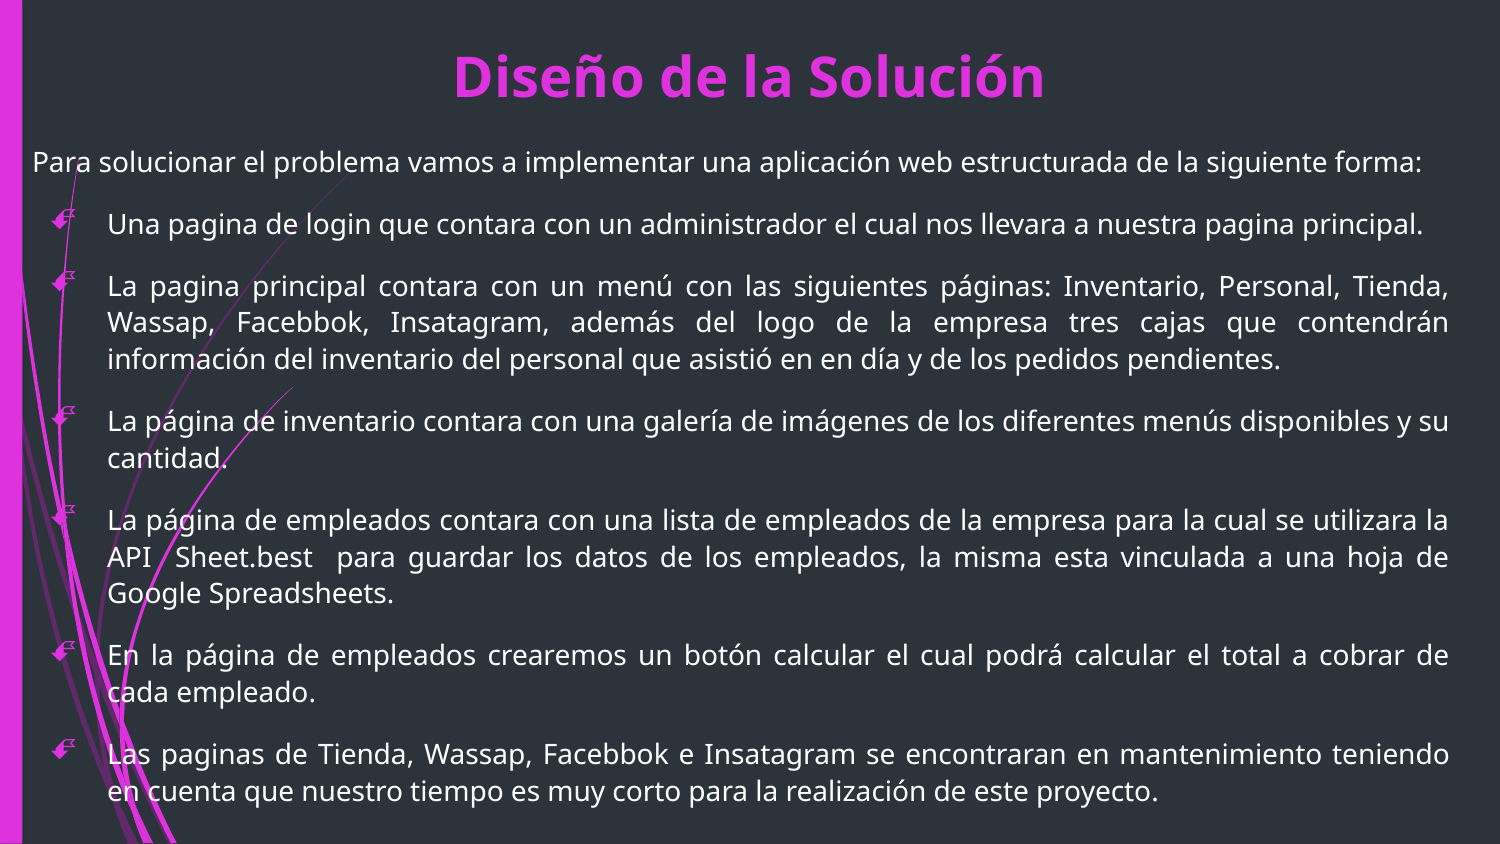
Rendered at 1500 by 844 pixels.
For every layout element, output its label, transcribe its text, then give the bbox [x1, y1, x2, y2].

title Diseño de la Solución [51, 26, 1449, 129]
list Para solucionar el problema vamos a implementar una aplicación web estructurada de la siguiente forma: Una pagina de login que contara con un administrador el cual nos llevara a nuestra pagina principal. La pagina principal contara con un menú con las siguientes páginas: Inventario, Personal, Tienda, Wassap, Facebbok, Insatagram, además del logo de la empresa tres cajas que contendrán información del inventario del personal que asistió en en día y de los pedidos pendientes. La página de inventario contara con una galería de imágenes de los diferentes menús disponibles y su cantidad. La página de empleados contara con una lista de empleados de la empresa para la cual se utilizara la API Sheet.best para guardar los datos de los empleados, la misma esta vinculada a una hoja de Google Spreadsheets. En la página de empleados crearemos un botón calcular el cual podrá calcular el total a cobrar de cada empleado. Las paginas de Tienda, Wassap, Facebbok e Insatagram se encontraran en mantenimiento teniendo en cuenta que nuestro tiempo es muy corto para la realización de este proyecto. [17, 129, 1466, 844]
